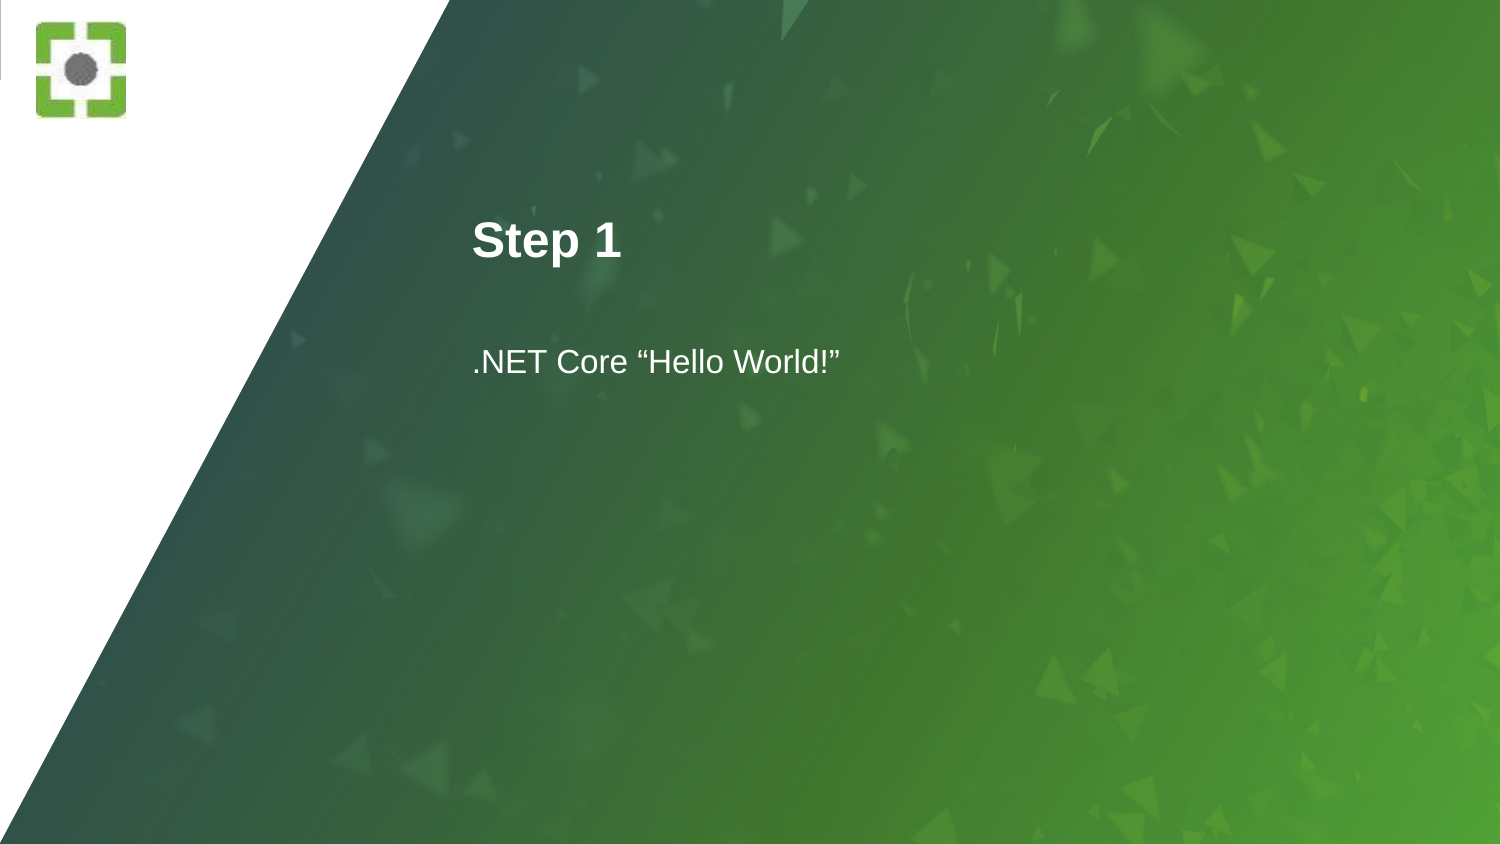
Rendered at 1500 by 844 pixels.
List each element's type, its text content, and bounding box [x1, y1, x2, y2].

list Step 1 [457, 212, 1449, 282]
list .NET Core “Hello World!” [457, 327, 1449, 671]
picture [0, 0, 1500, 844]
picture [35, 21, 127, 119]
